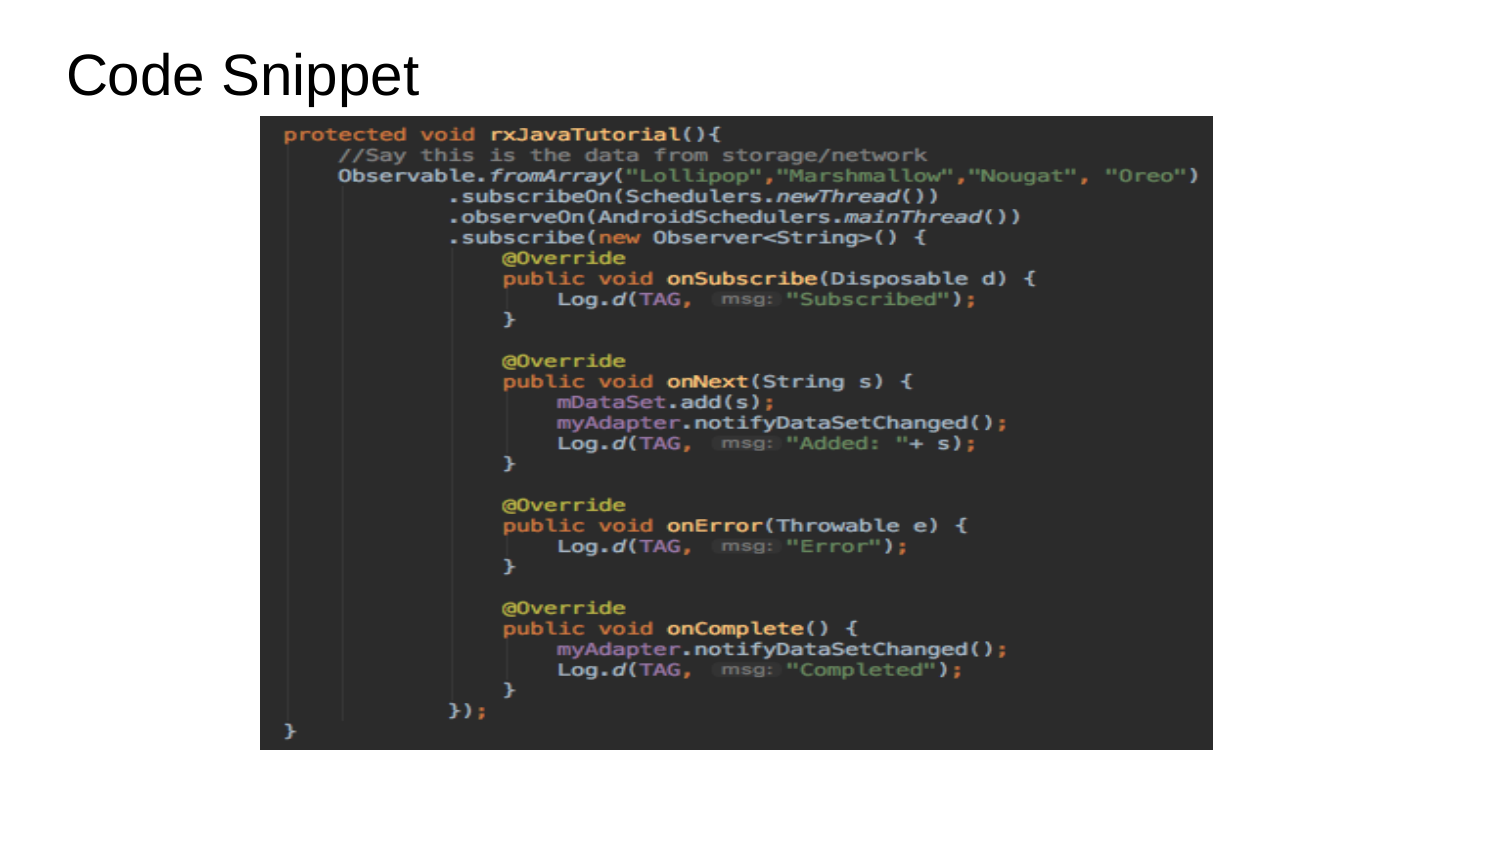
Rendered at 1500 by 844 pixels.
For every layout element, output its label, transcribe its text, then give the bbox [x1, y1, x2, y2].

picture [260, 116, 1213, 750]
title Code Snippet [51, 22, 1449, 117]
